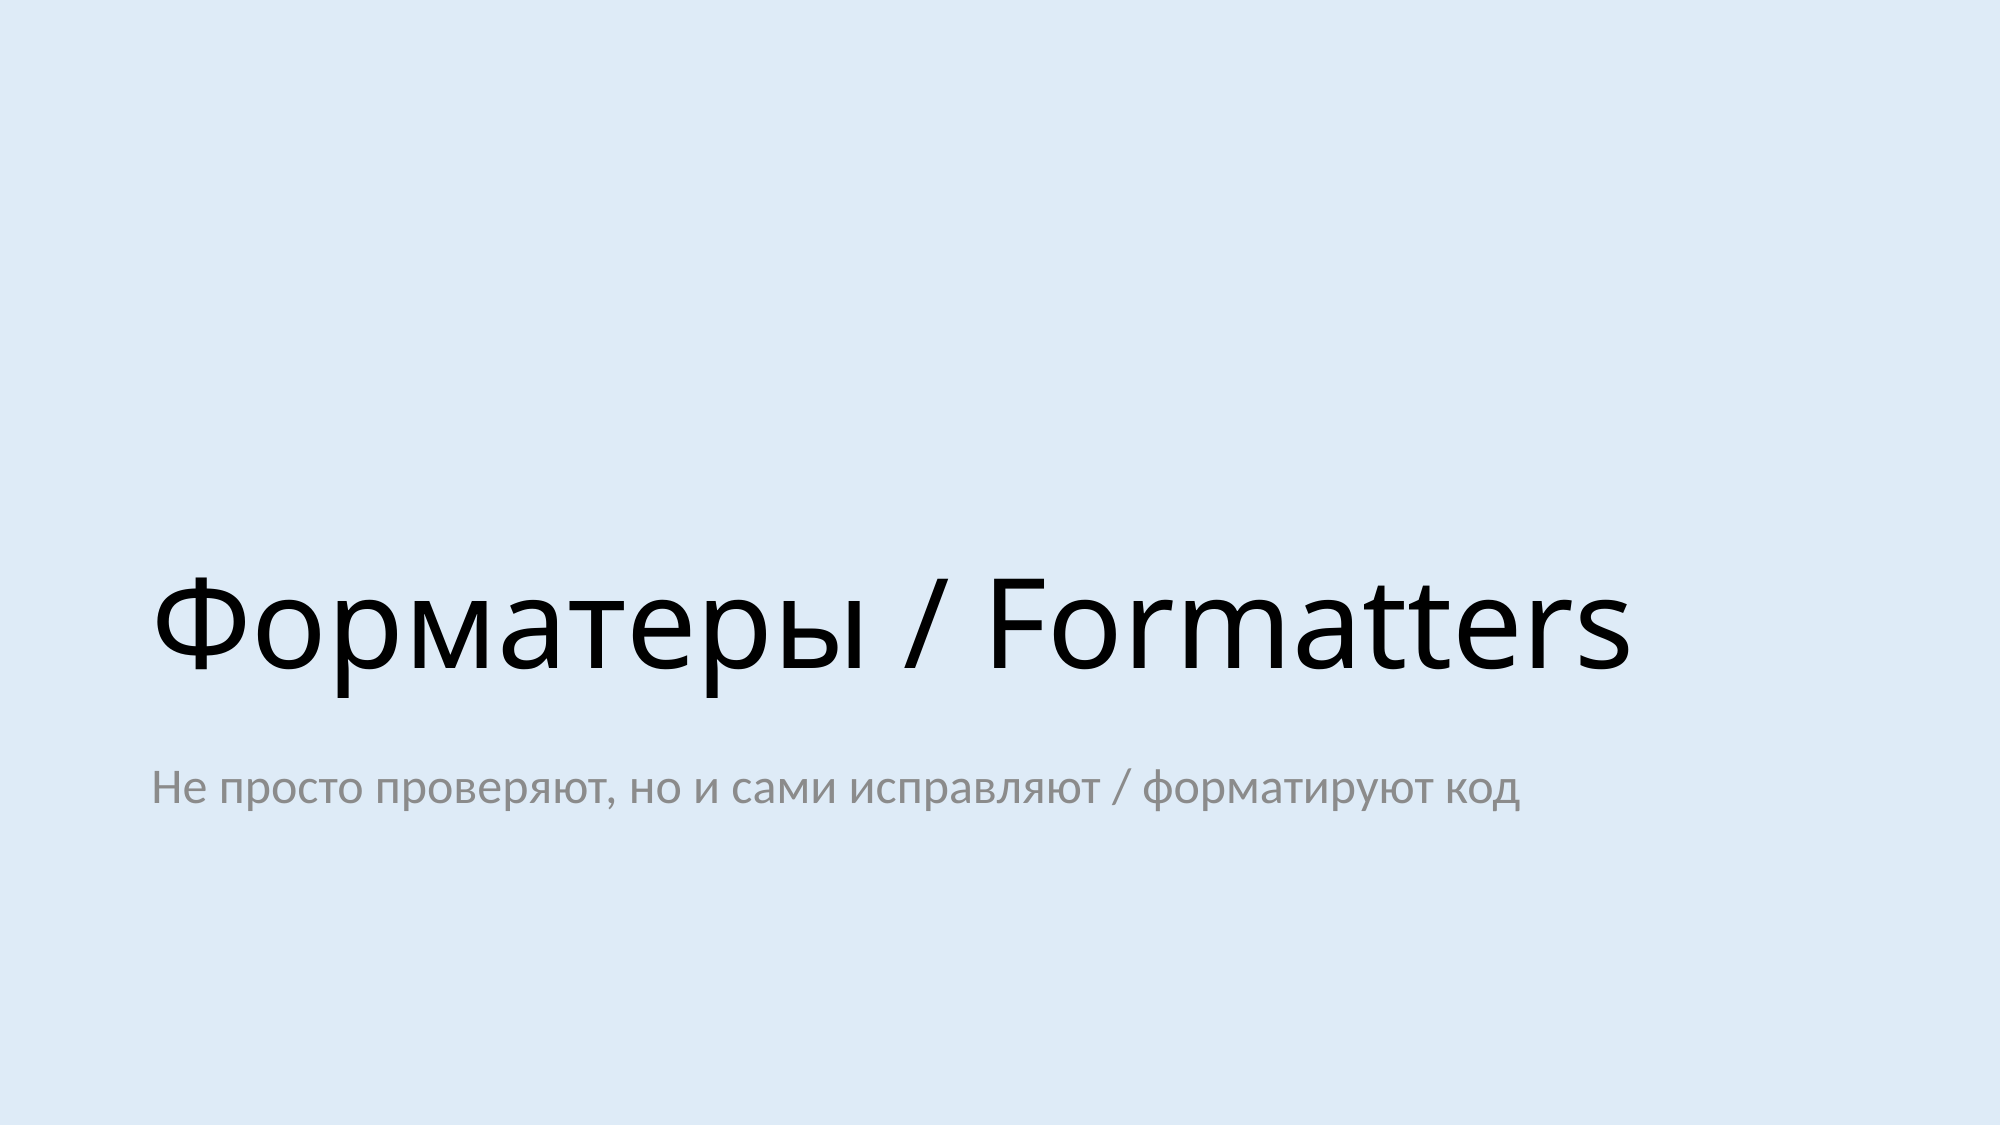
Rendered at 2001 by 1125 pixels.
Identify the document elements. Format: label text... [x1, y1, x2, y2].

list Не просто проверяют, но и сами исправляют / форматируют код [136, 752, 1862, 999]
title Форматеры / Formatters [136, 280, 1862, 703]
